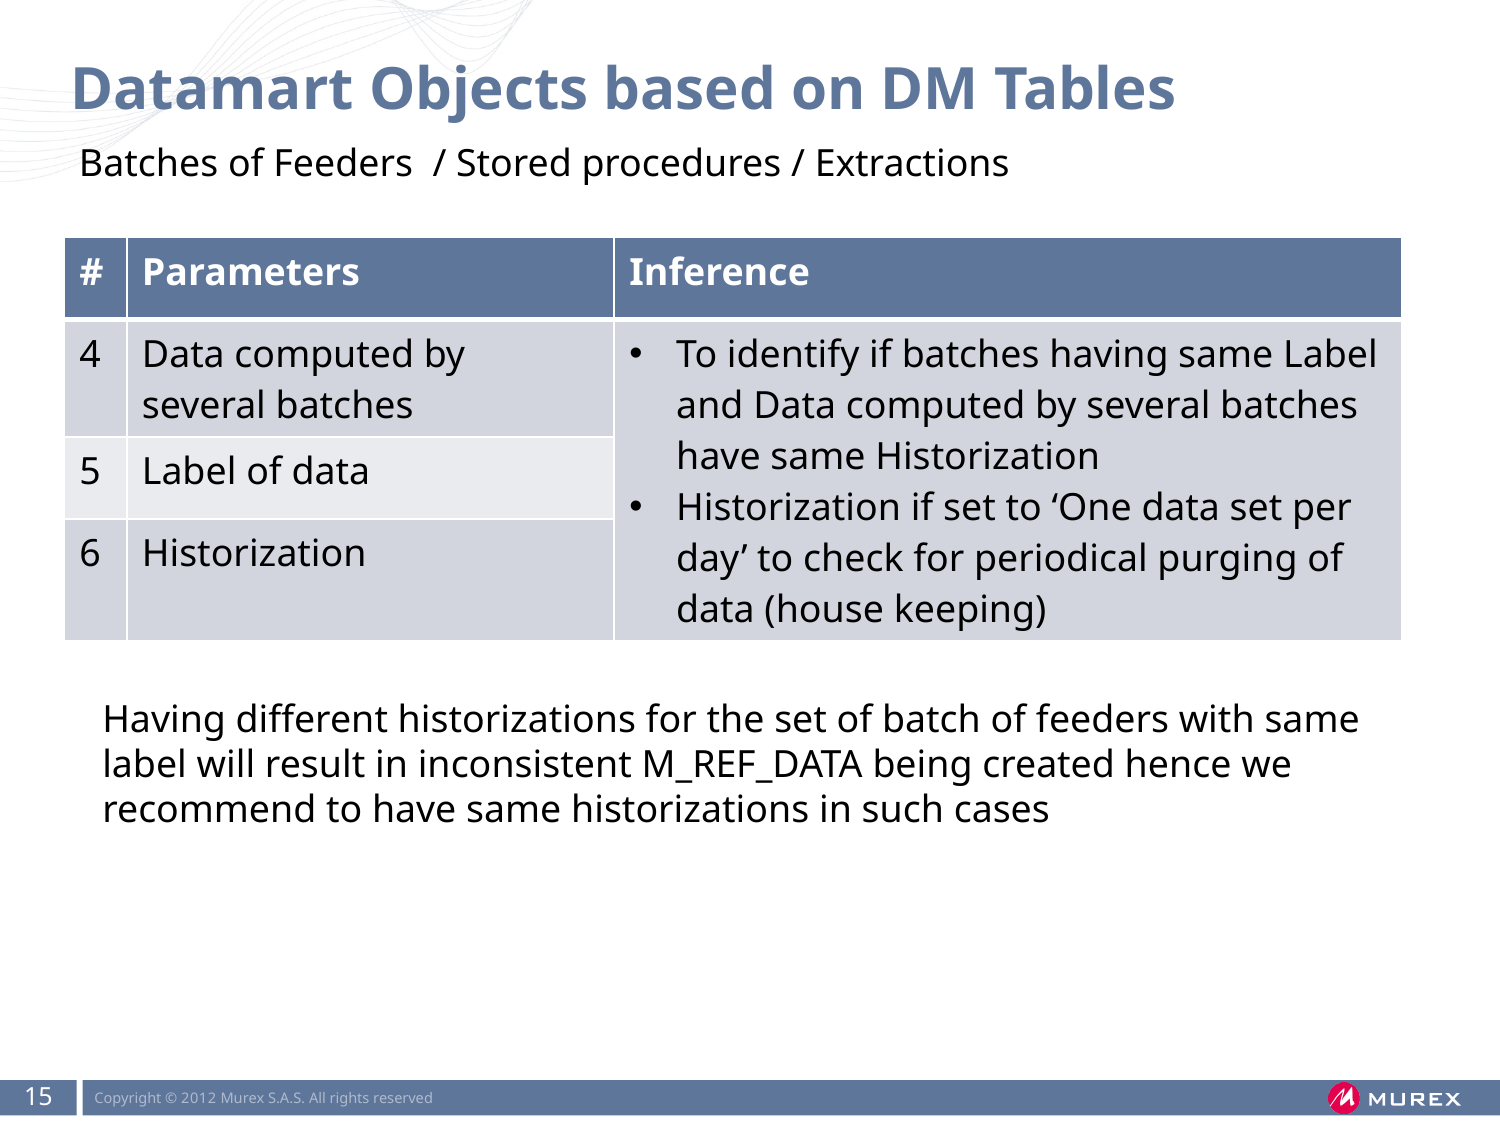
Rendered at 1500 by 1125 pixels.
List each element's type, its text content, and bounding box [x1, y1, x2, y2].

table_header Inference [615, 238, 1401, 317]
table_cell 4 [65, 322, 126, 436]
table_cell Historization [128, 520, 613, 640]
table_cell Label of data [128, 438, 613, 518]
picture [0, 0, 1500, 1125]
table_cell To identify if batches having same Label and Data computed by several batches have same Historization Historization if set to ‘One data set per day’ to check for periodical purging of data (house keeping) [615, 322, 1401, 640]
table_header # [65, 238, 126, 317]
table_cell Data computed by several batches [128, 322, 613, 436]
table_cell 6 [65, 520, 126, 640]
text_box Batches of Feeders / Stored procedures / Extractions [64, 131, 1202, 192]
table_header Parameters [128, 238, 613, 317]
text_box Having different historizations for the set of batch of feeders with same label will result in inconsistent M_REF_DATA being created hence we recommend to have same historizations in such cases [87, 687, 1388, 838]
table_cell 5 [65, 438, 126, 518]
title Datamart Objects based on DM Tables [64, 50, 1475, 138]
picture [1328, 1082, 1461, 1114]
text_box [62, 118, 1473, 206]
